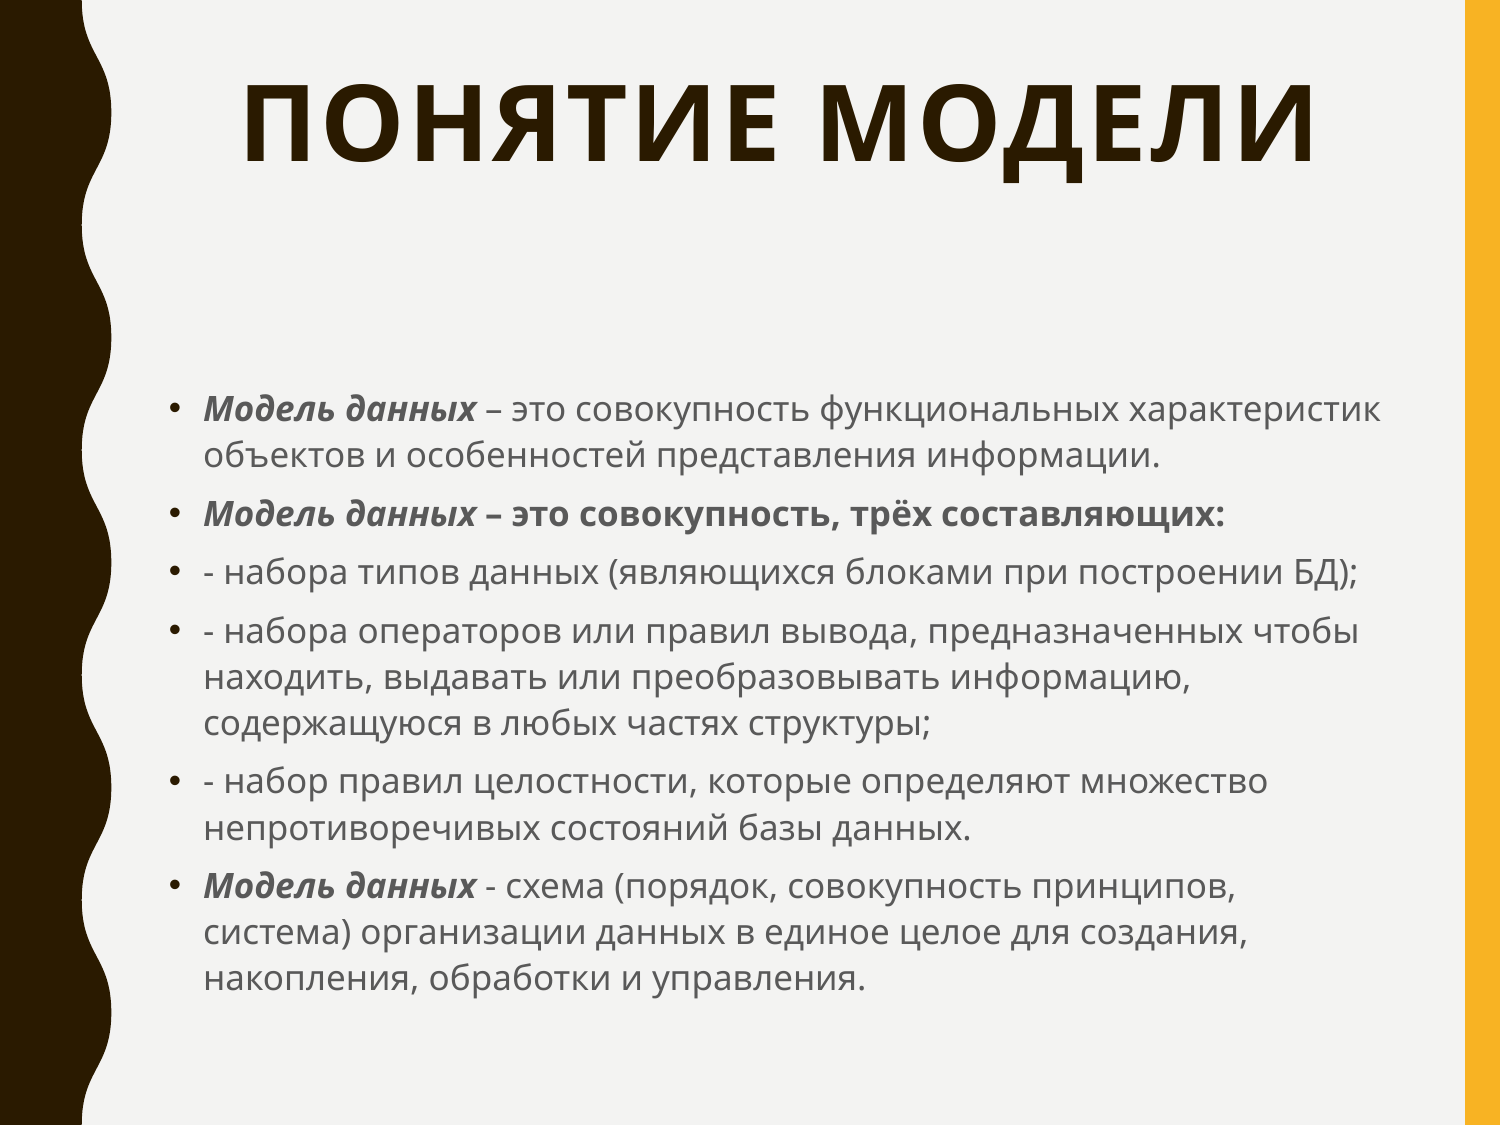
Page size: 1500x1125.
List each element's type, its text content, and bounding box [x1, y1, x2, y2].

list Модель данных – это совокупность функциональных характеристик объектов и особенностей представления информации. Модель данных – это совокупность, трёх составляющих: - набора типов данных (являющихся блоками при построении БД); - набора операторов или правил вывода, предназначенных чтобы находить, выдавать или преобразовывать информацию, содержащуюся в любых частях структуры; - набор правил целостности, которые определяют множество непротиворечивых состояний базы данных. Модель данных - схема (порядок, совокупность принципов, система) организации данных в единое целое для создания, накопления, обработки и управления. [154, 375, 1407, 1092]
title Понятие модели [154, 62, 1407, 308]
